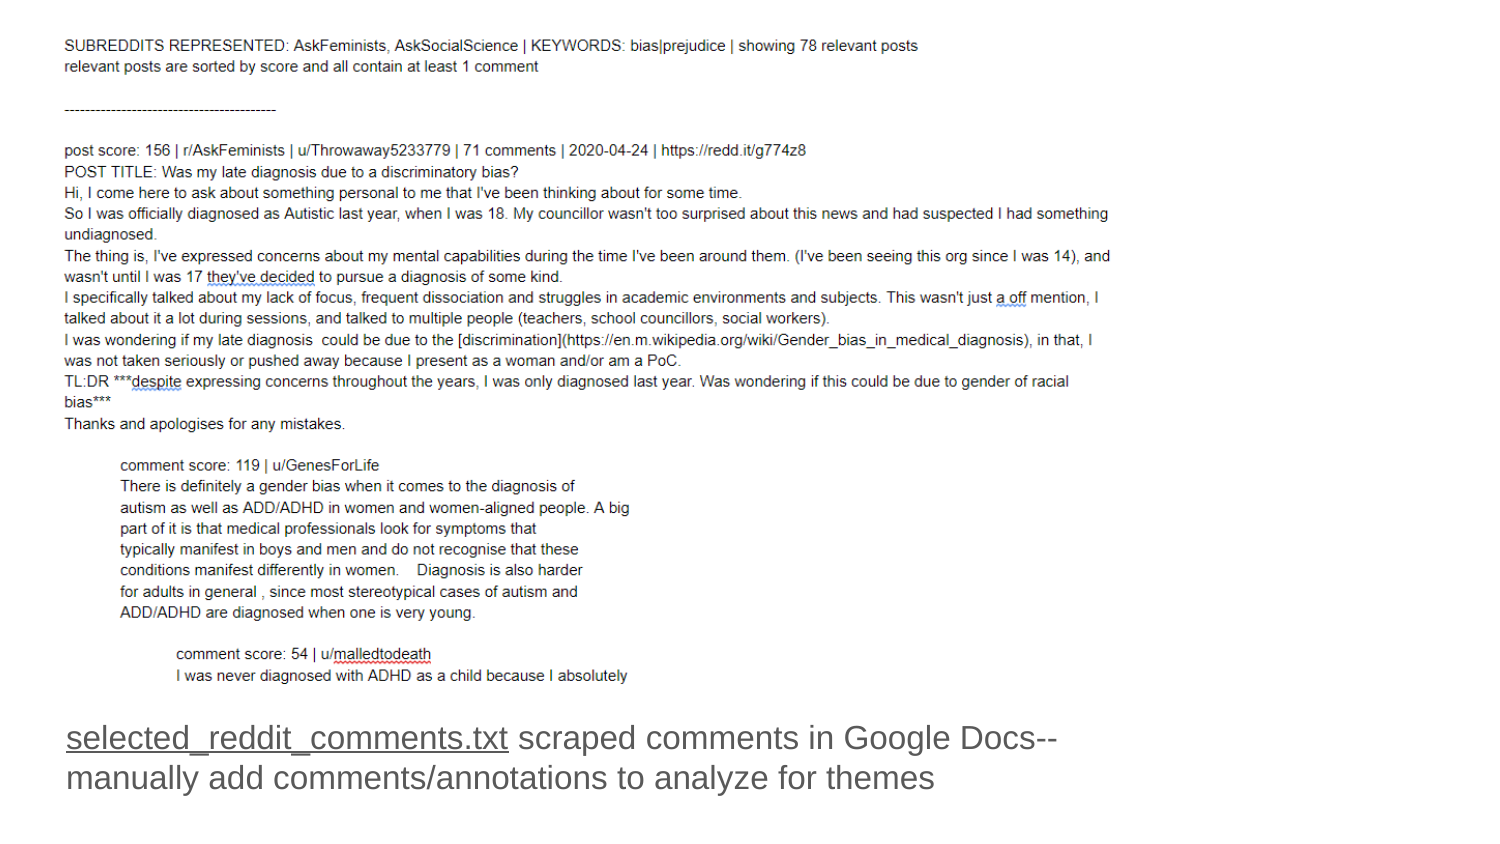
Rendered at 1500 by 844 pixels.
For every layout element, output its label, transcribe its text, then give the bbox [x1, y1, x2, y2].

list selected_reddit_comments.txt scraped comments in Google Docs--manually add comments/annotations to analyze for themes [51, 706, 1174, 806]
picture [49, 24, 1136, 687]
